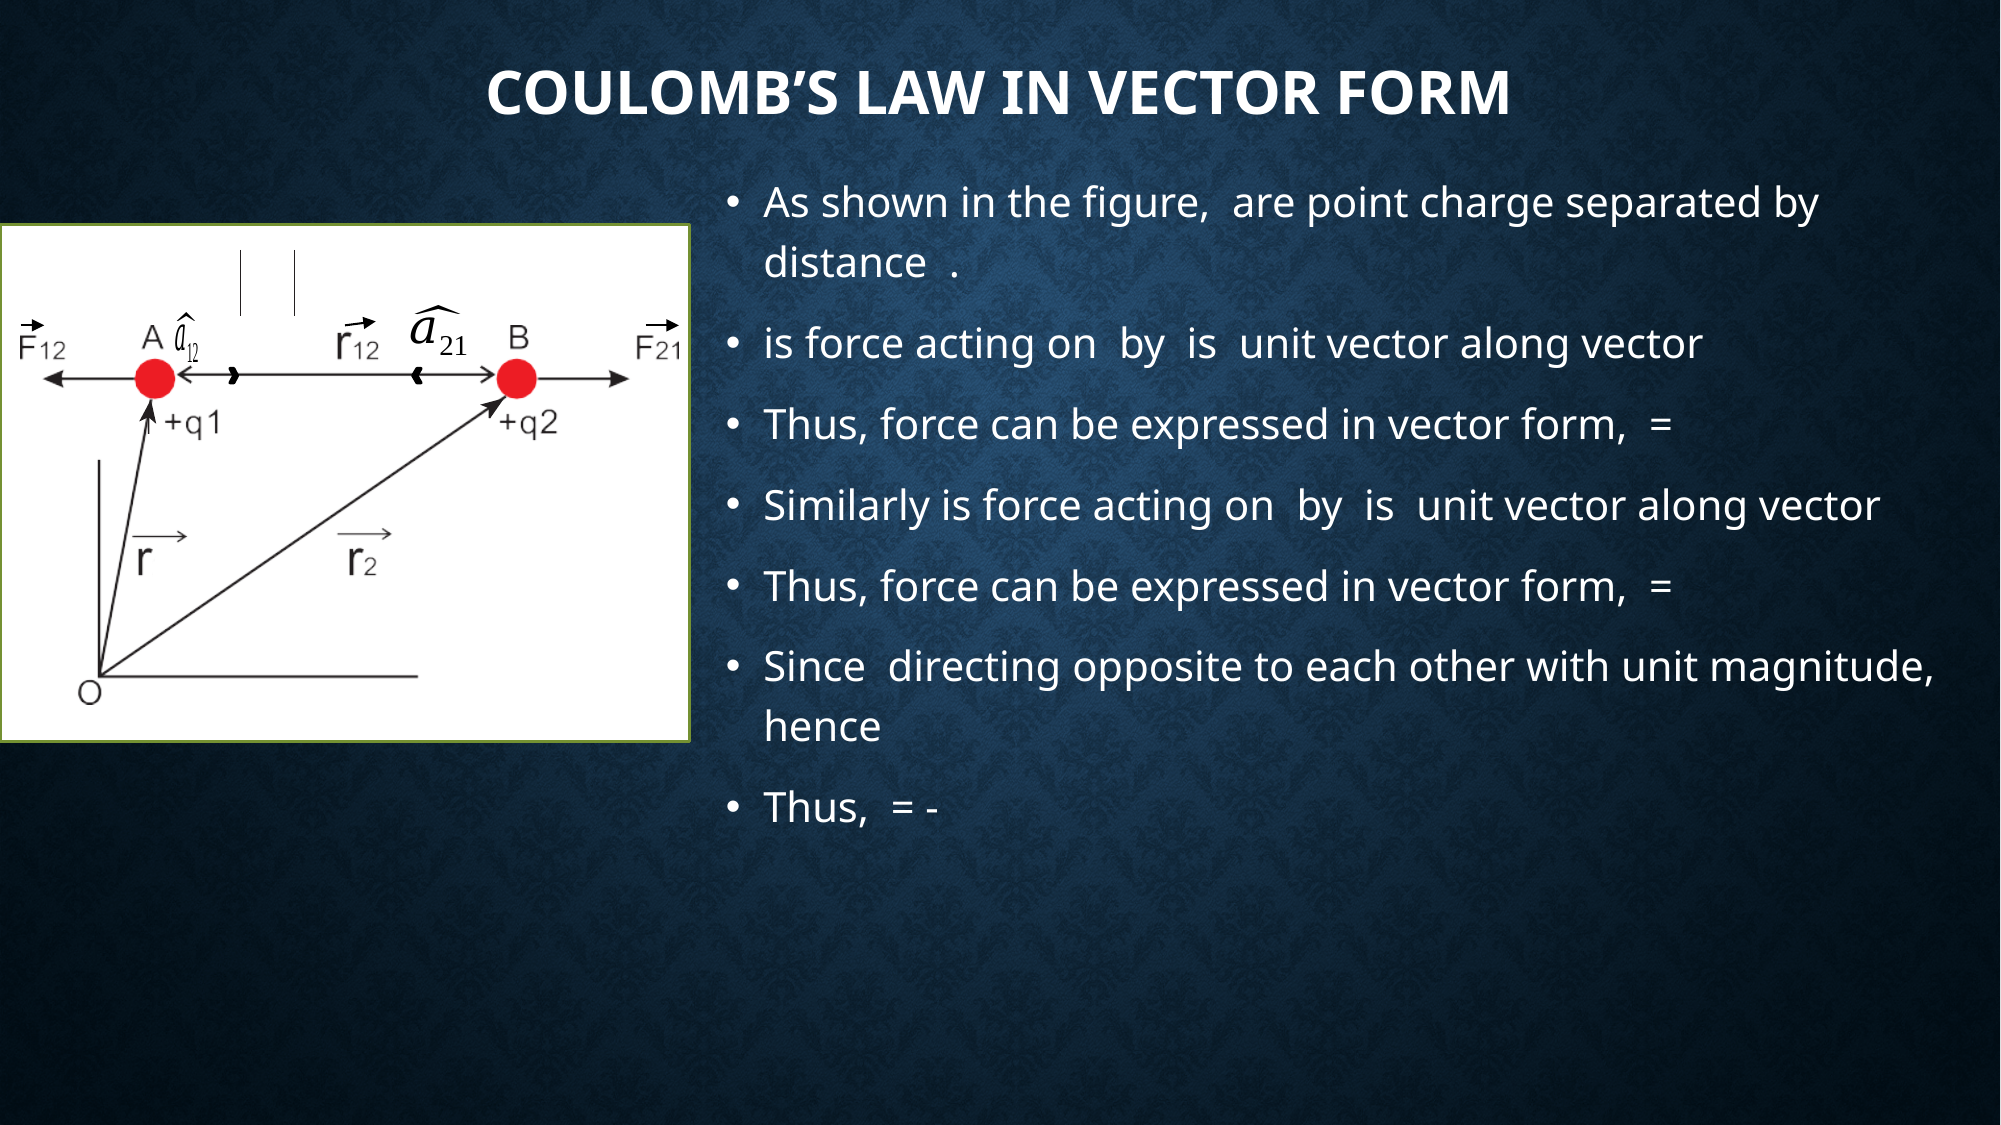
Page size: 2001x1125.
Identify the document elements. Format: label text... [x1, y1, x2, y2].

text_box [344, 320, 377, 326]
title Coulomb’s Law in Vector Form [149, 55, 1849, 136]
text_box [0, 223, 691, 743]
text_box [20, 249, 680, 705]
